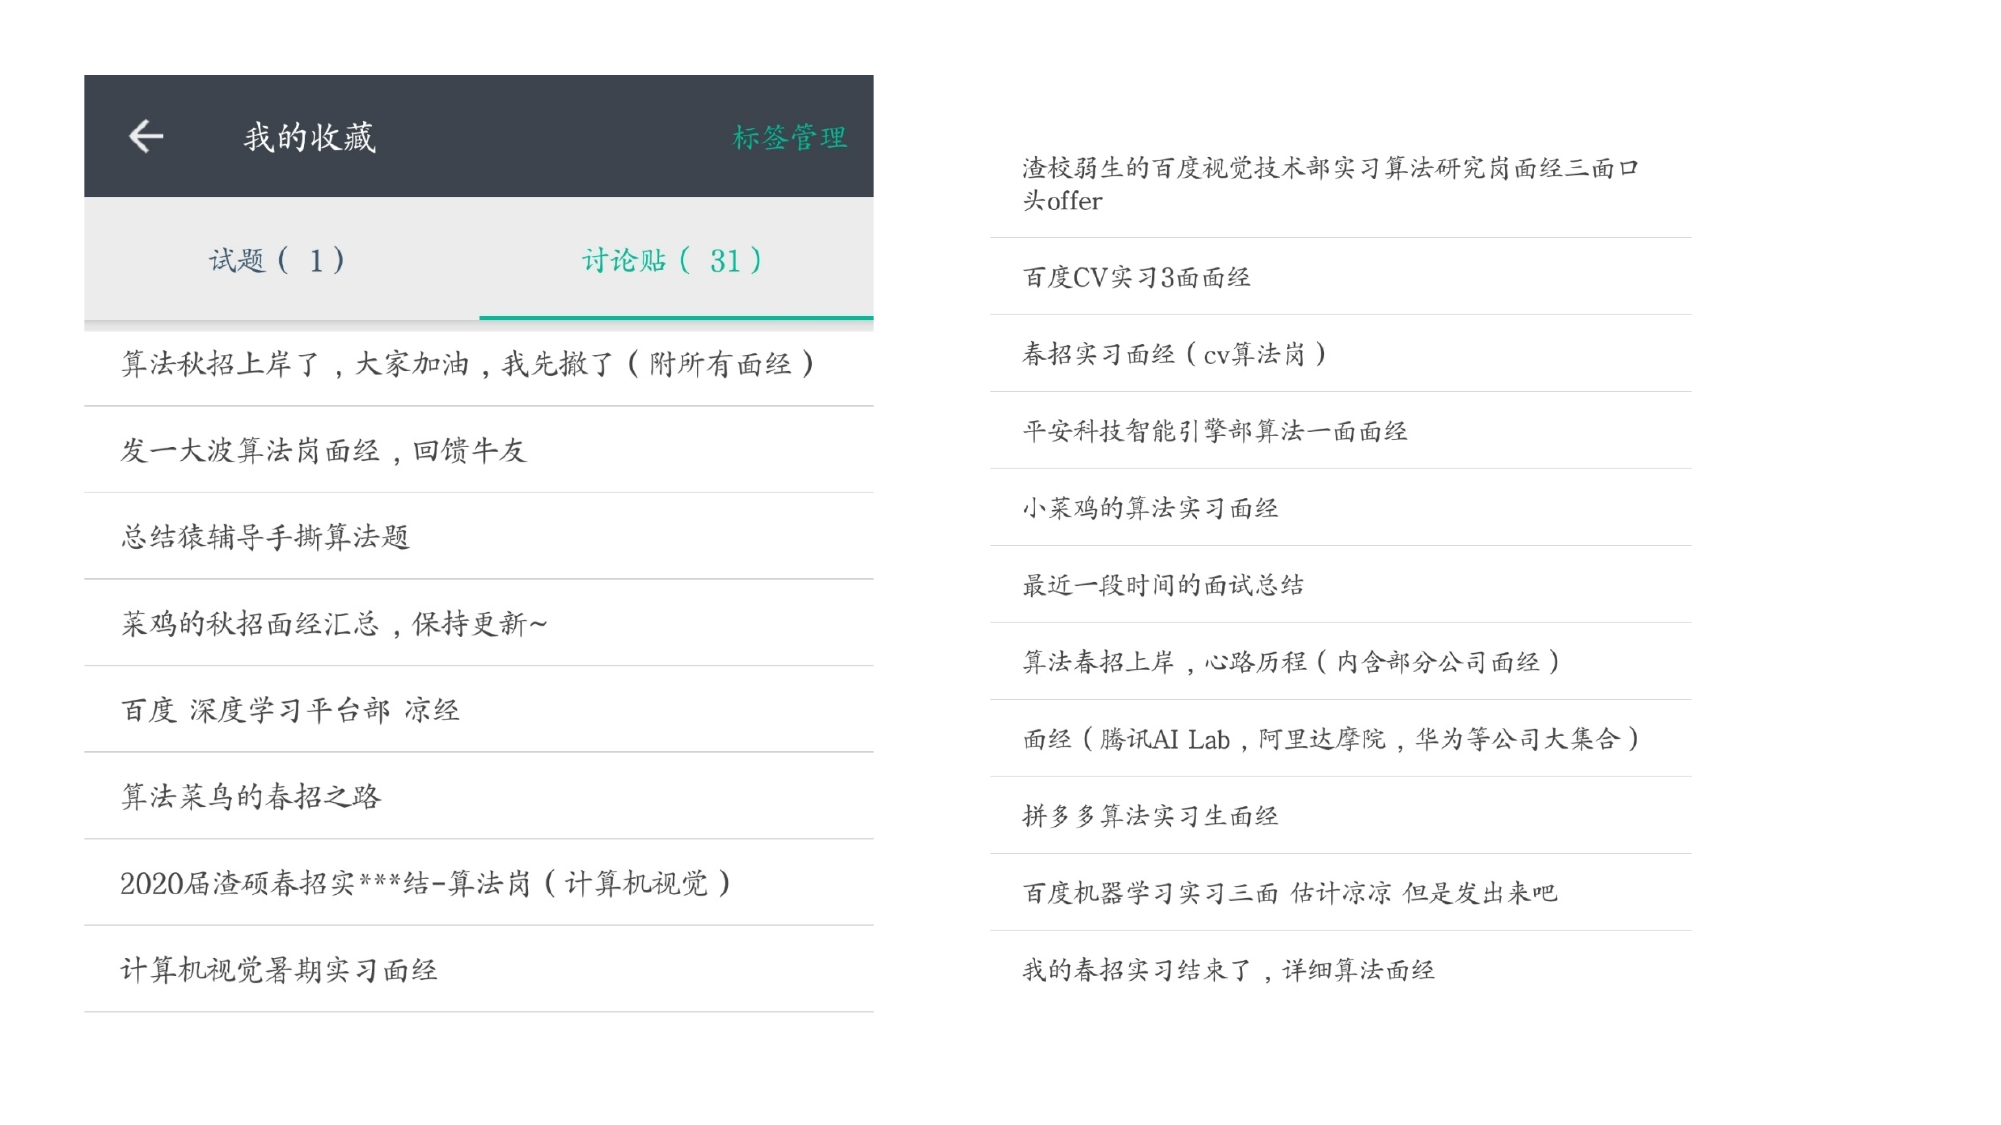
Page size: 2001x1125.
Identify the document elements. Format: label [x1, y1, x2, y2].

picture [84, 74, 874, 1016]
picture [990, 135, 1692, 990]
